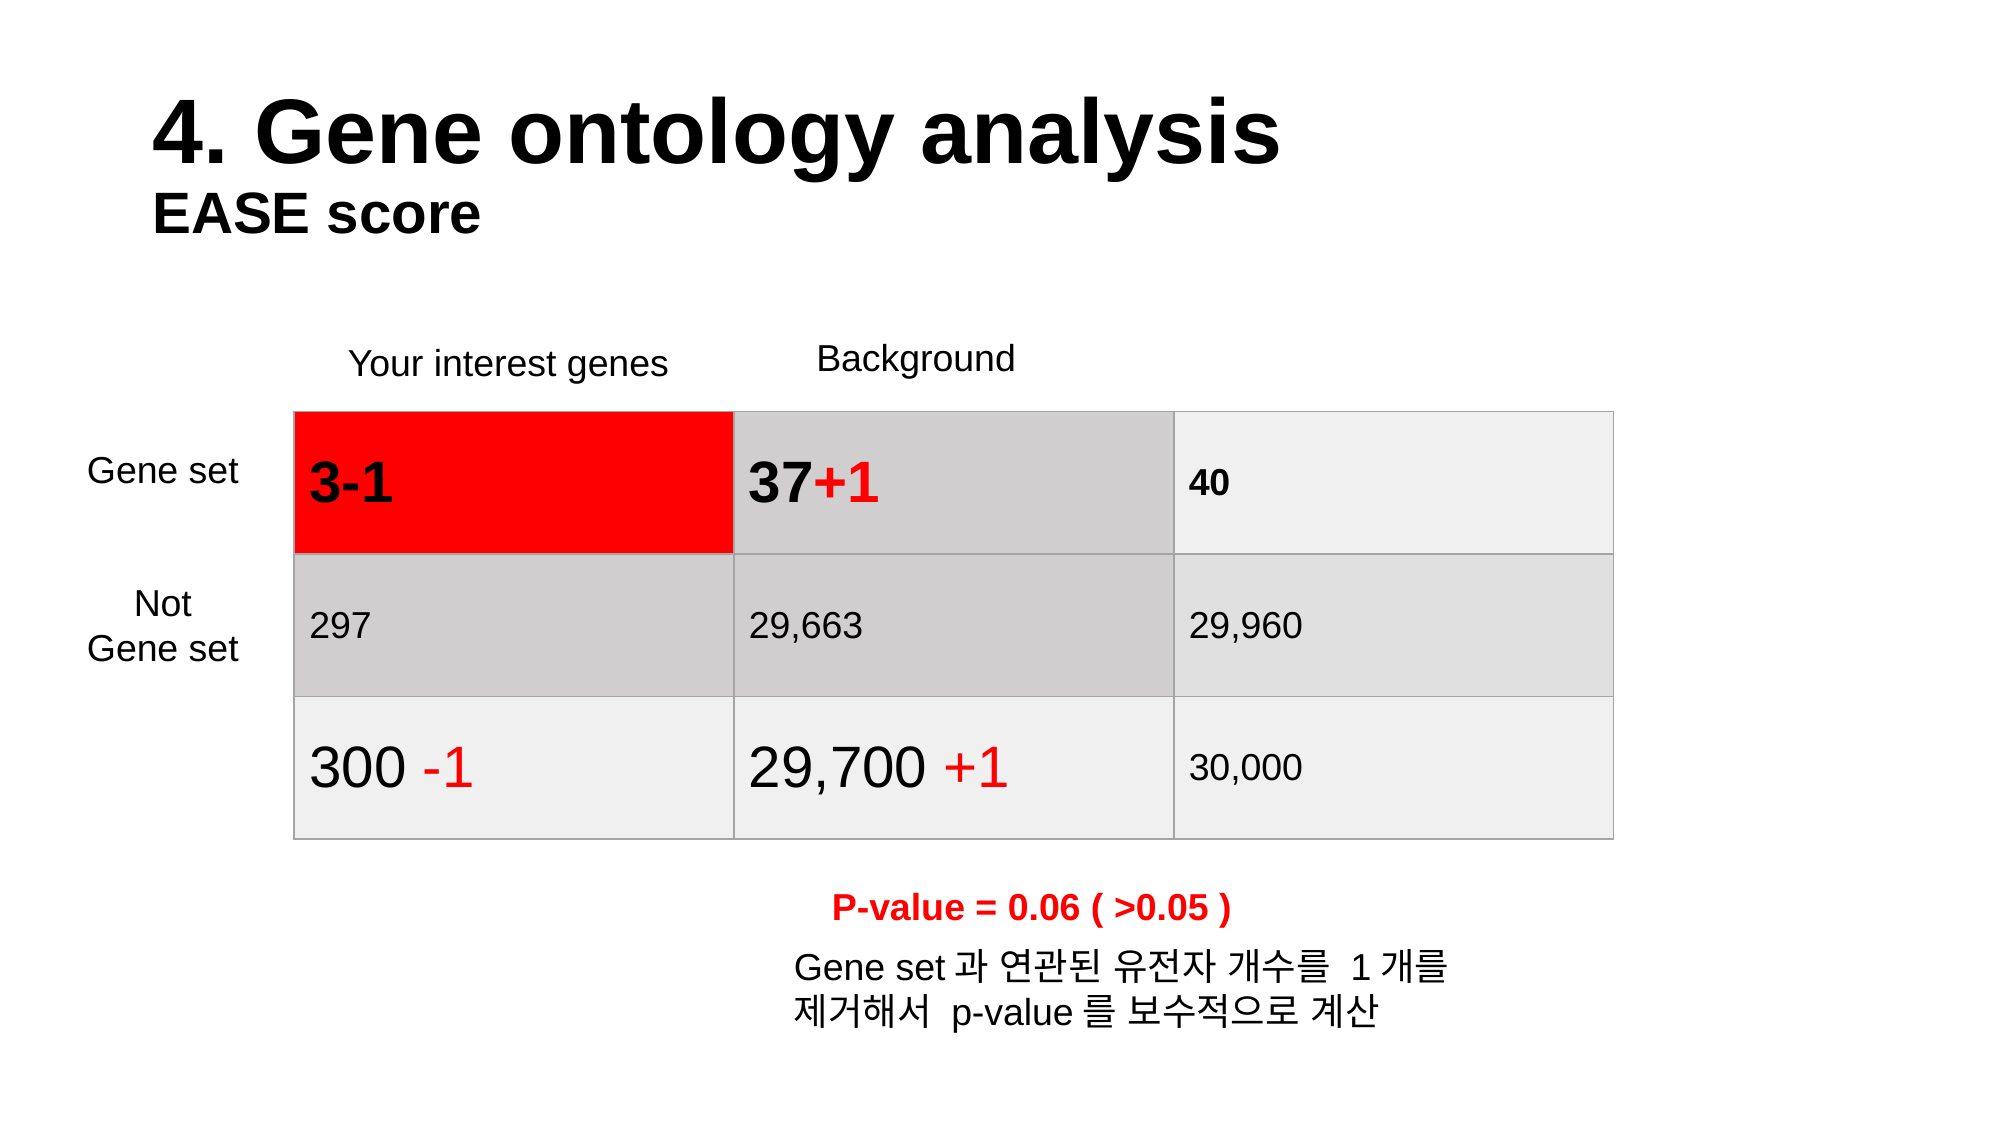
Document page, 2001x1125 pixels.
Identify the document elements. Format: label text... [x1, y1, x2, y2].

title 4. Gene ontology analysis EASE score [137, 56, 1863, 275]
text_box Gene set [47, 438, 279, 499]
text_box Not Gene set [47, 571, 279, 676]
text_box Background [721, 326, 1111, 387]
table_cell 29,663 [735, 555, 1173, 696]
table_header 3-1 [295, 412, 733, 553]
table_cell 29,700 +1 [735, 697, 1173, 838]
text_box Your interest genes [314, 331, 703, 392]
text_box P-value = 0.06 ( >0.05 ) [817, 875, 1404, 935]
table_cell 297 [295, 555, 733, 696]
table_cell 300 -1 [295, 697, 733, 838]
table_cell 30,000 [1175, 697, 1613, 838]
table_cell 29,960 [1175, 555, 1613, 696]
table_header 40 [1175, 412, 1613, 553]
table_header 37+1 [735, 412, 1173, 553]
text_box Gene set과 연관된 유전자 개수를 1개를 제거해서 p-value를 보수적으로 계산 [778, 935, 1590, 1041]
